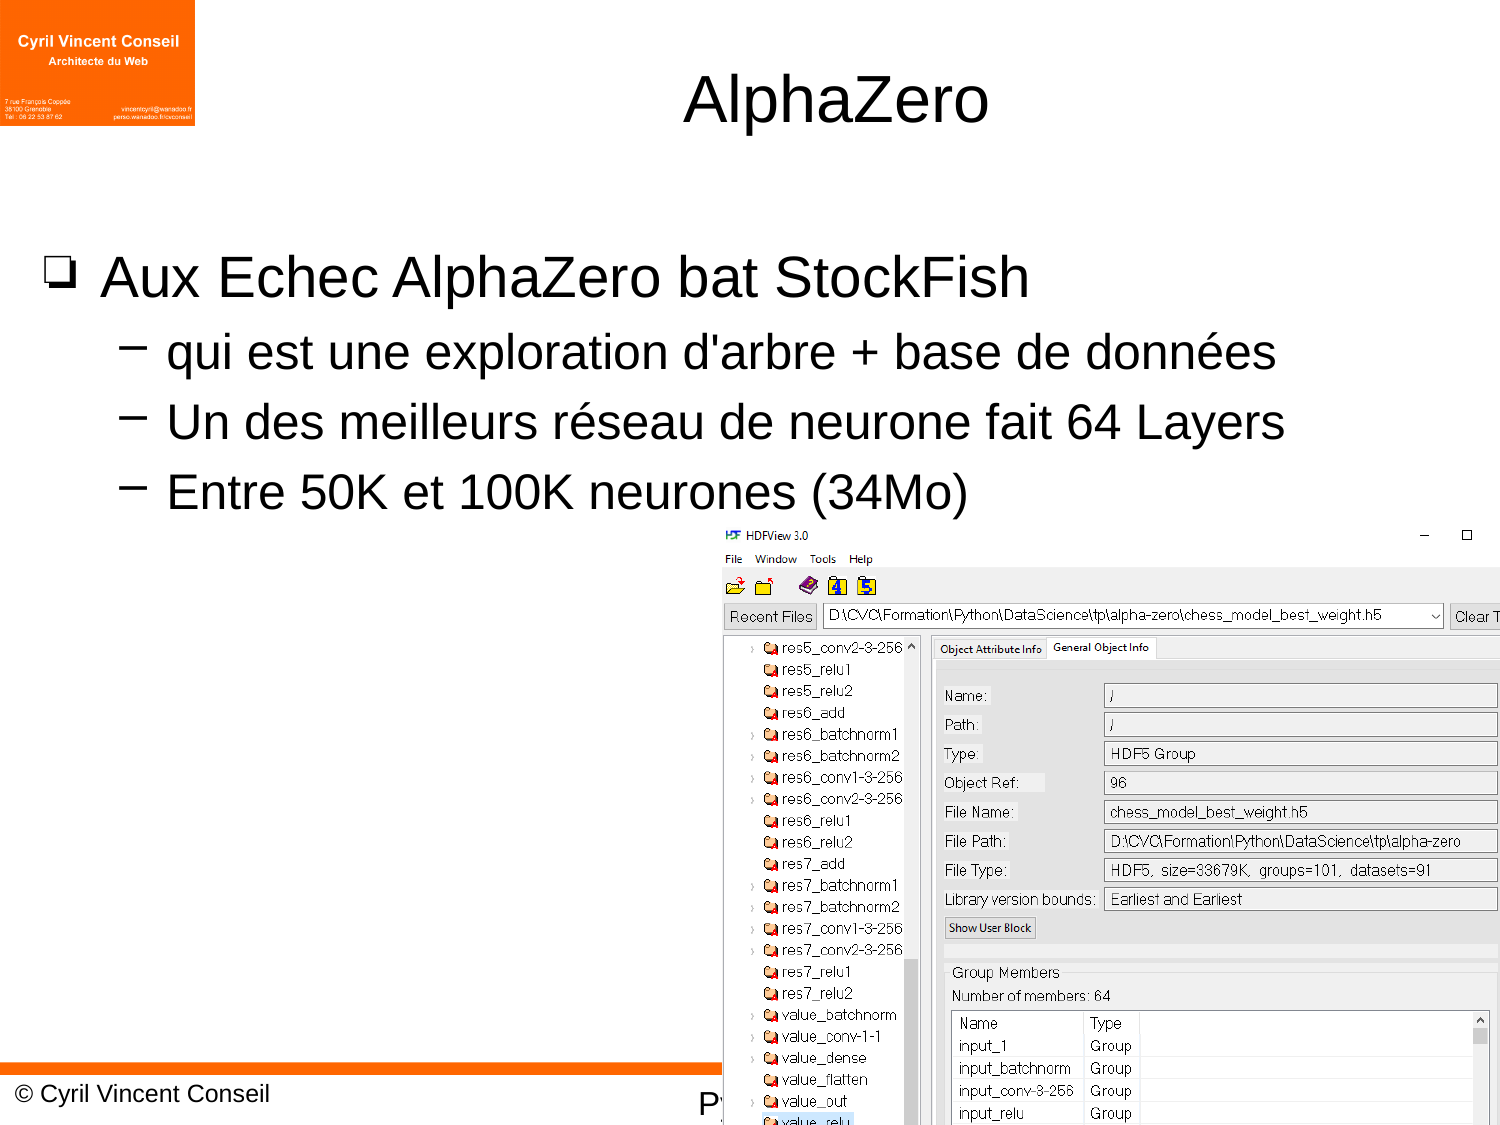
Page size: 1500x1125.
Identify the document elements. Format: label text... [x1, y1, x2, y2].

list Aux Echec AlphaZero bat StockFish qui est une exploration d'arbre + base de données Un des meilleurs réseau de neurone fait 64 Layers Entre 50K et 100K neurones (34Mo) [29, 231, 1468, 1059]
picture [0, 0, 195, 126]
picture [721, 526, 1500, 1125]
title AlphaZero [194, 2, 1480, 190]
